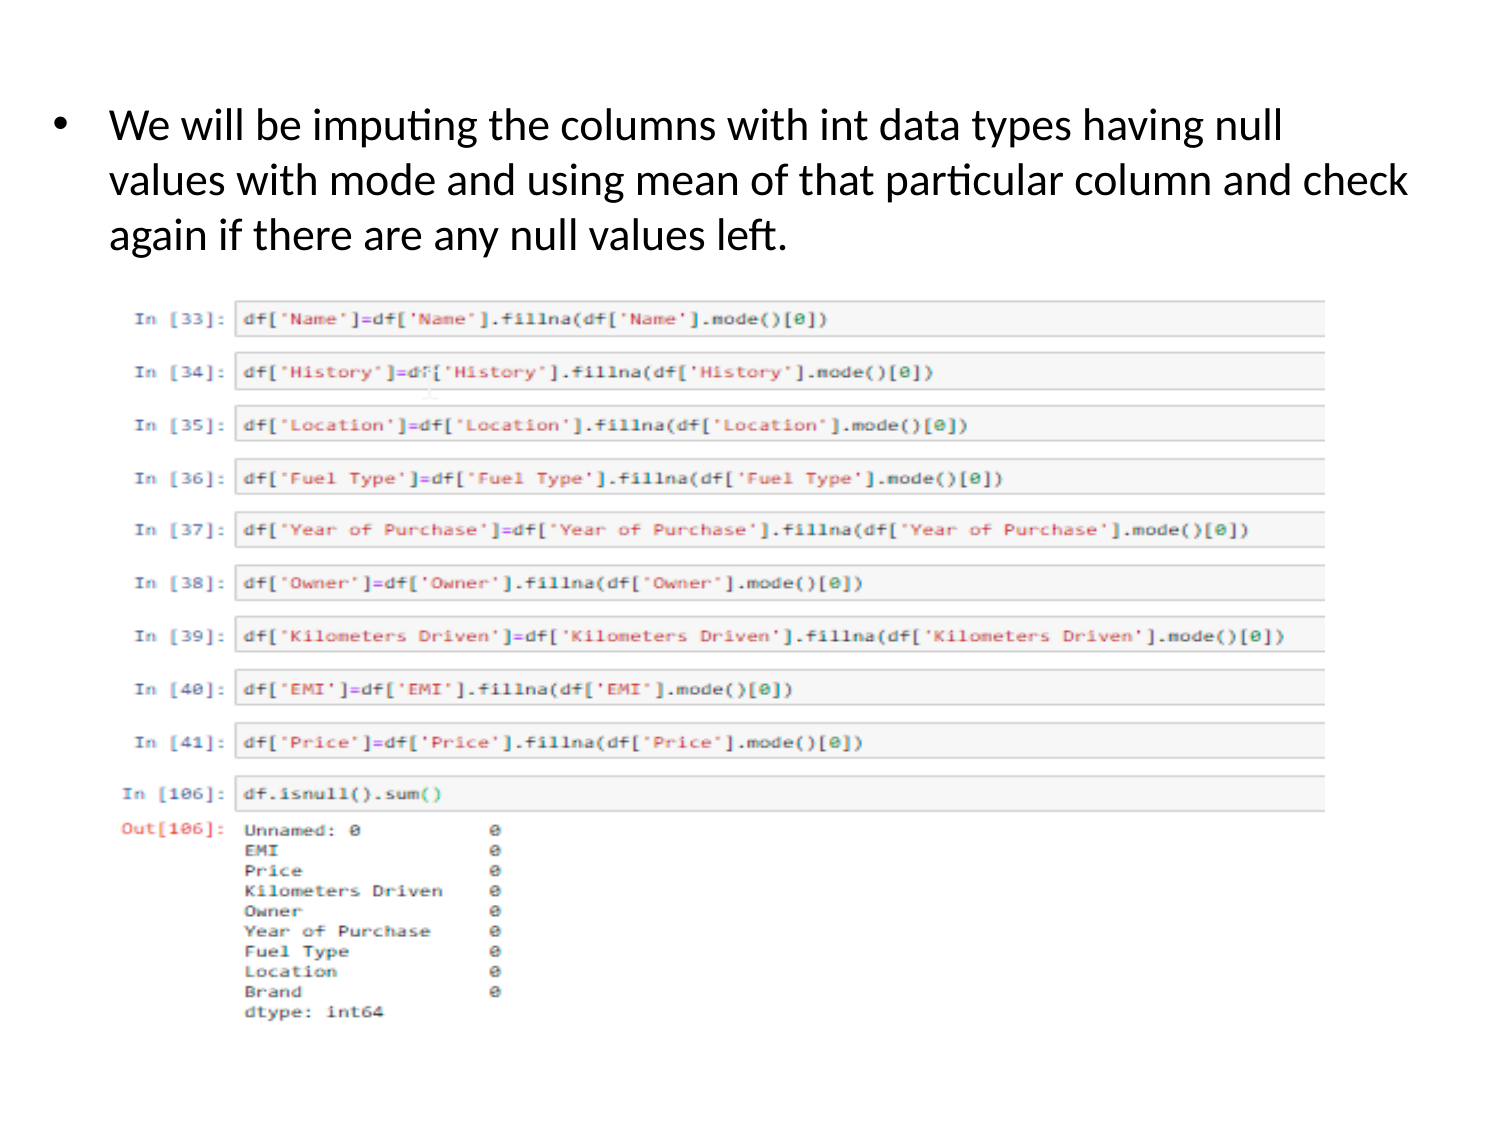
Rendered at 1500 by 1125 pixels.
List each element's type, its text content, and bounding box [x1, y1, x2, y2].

list We will be imputing the columns with int data types having null values with mode and using mean of that particular column and check again if there are any null values left. [37, 87, 1425, 1005]
picture [112, 299, 1326, 1026]
